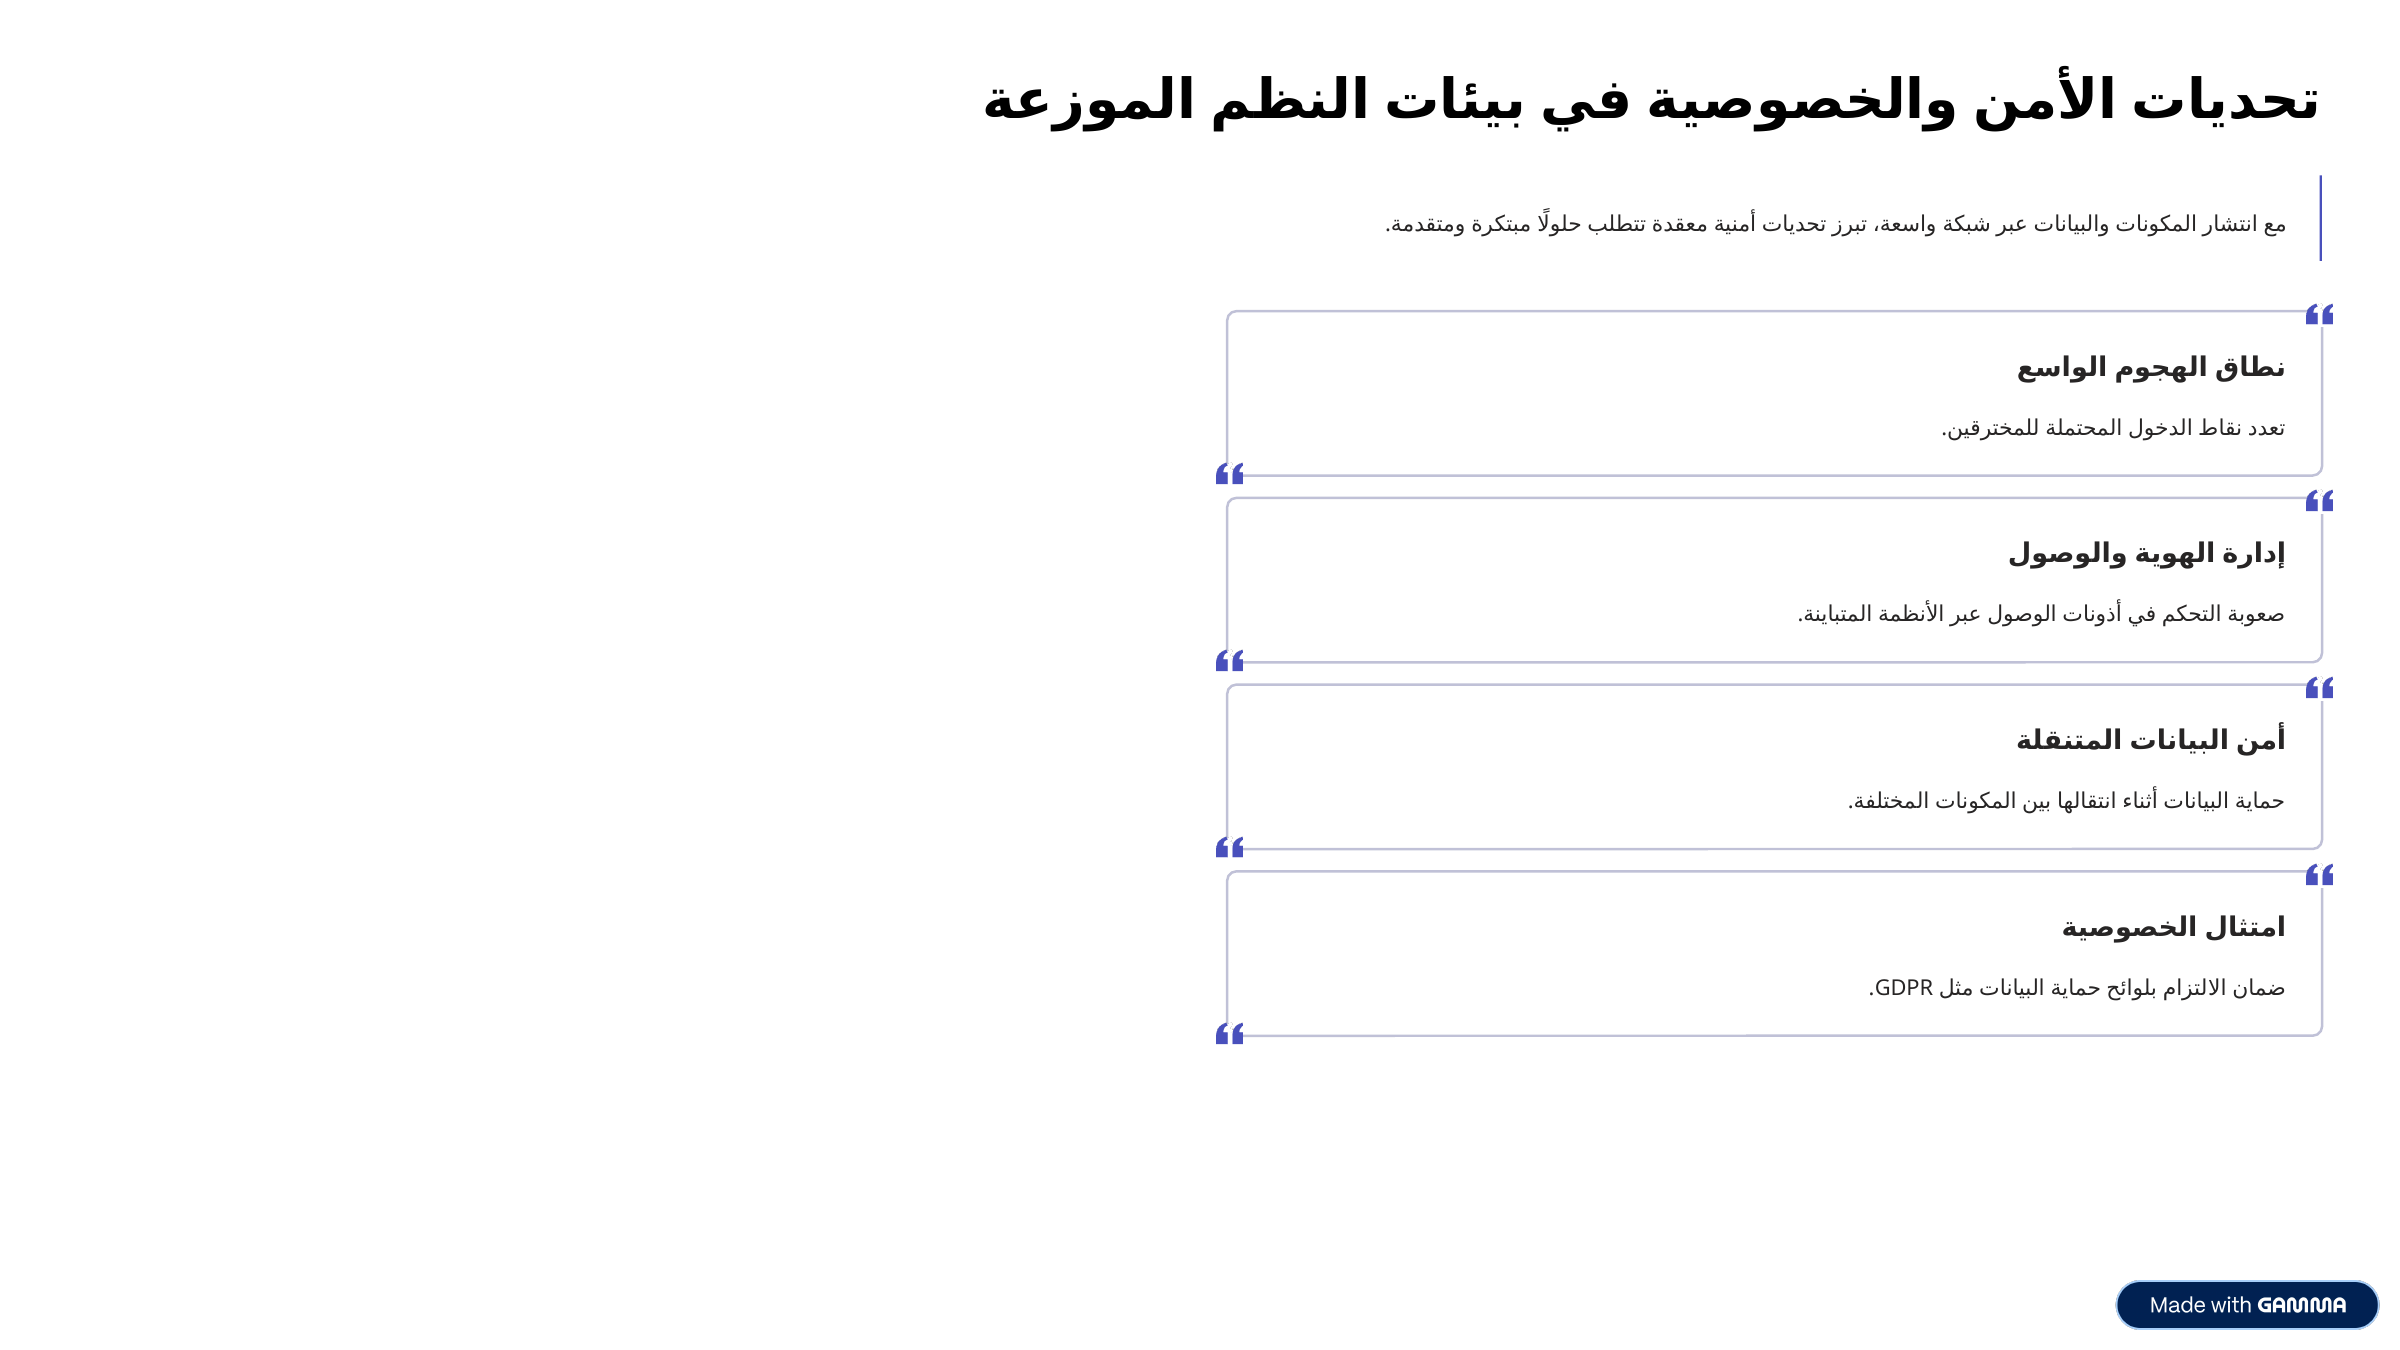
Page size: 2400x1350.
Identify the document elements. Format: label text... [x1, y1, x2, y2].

picture [2306, 860, 2333, 888]
text_box [1227, 871, 2323, 1036]
text_box [1227, 684, 2323, 850]
picture [2106, 1271, 2389, 1339]
text_box [1227, 311, 2323, 476]
text_box أمن البيانات المتنقلة [2007, 720, 2287, 756]
picture [1216, 833, 1243, 860]
text_box صعوبة التحكم في أذونات الوصول عبر الأنظمة المتباينة. [1263, 590, 2287, 627]
text_box تعدد نقاط الدخول المحتملة للمخترقين. [1263, 404, 2287, 440]
text_box [1227, 497, 2323, 663]
picture [1216, 646, 1243, 674]
text_box نطاق الهجوم الواسع [2007, 347, 2287, 382]
text_box إدارة الهوية والوصول [2007, 533, 2287, 569]
picture [1216, 1019, 1243, 1047]
text_box حماية البيانات أثناء انتقالها بين المكونات المختلفة. [1263, 777, 2287, 814]
text_box ضمان الالتزام بلوائح حماية البيانات مثل GDPR. [1263, 964, 2287, 1000]
text_box مع انتشار المكونات والبيانات عبر شبكة واسعة، تبرز تحديات أمنية معقدة تتطلب حلولًا مبتكرة ومتقدمة. [77, 200, 2289, 236]
picture [2306, 486, 2333, 514]
picture [2306, 300, 2333, 327]
picture [2306, 673, 2333, 701]
picture [1216, 459, 1243, 487]
text_box تحديات الأمن والخصوصية في بيئات النظم الموزعة [1222, 61, 2322, 131]
text_box امتثال الخصوصية [2007, 907, 2287, 942]
